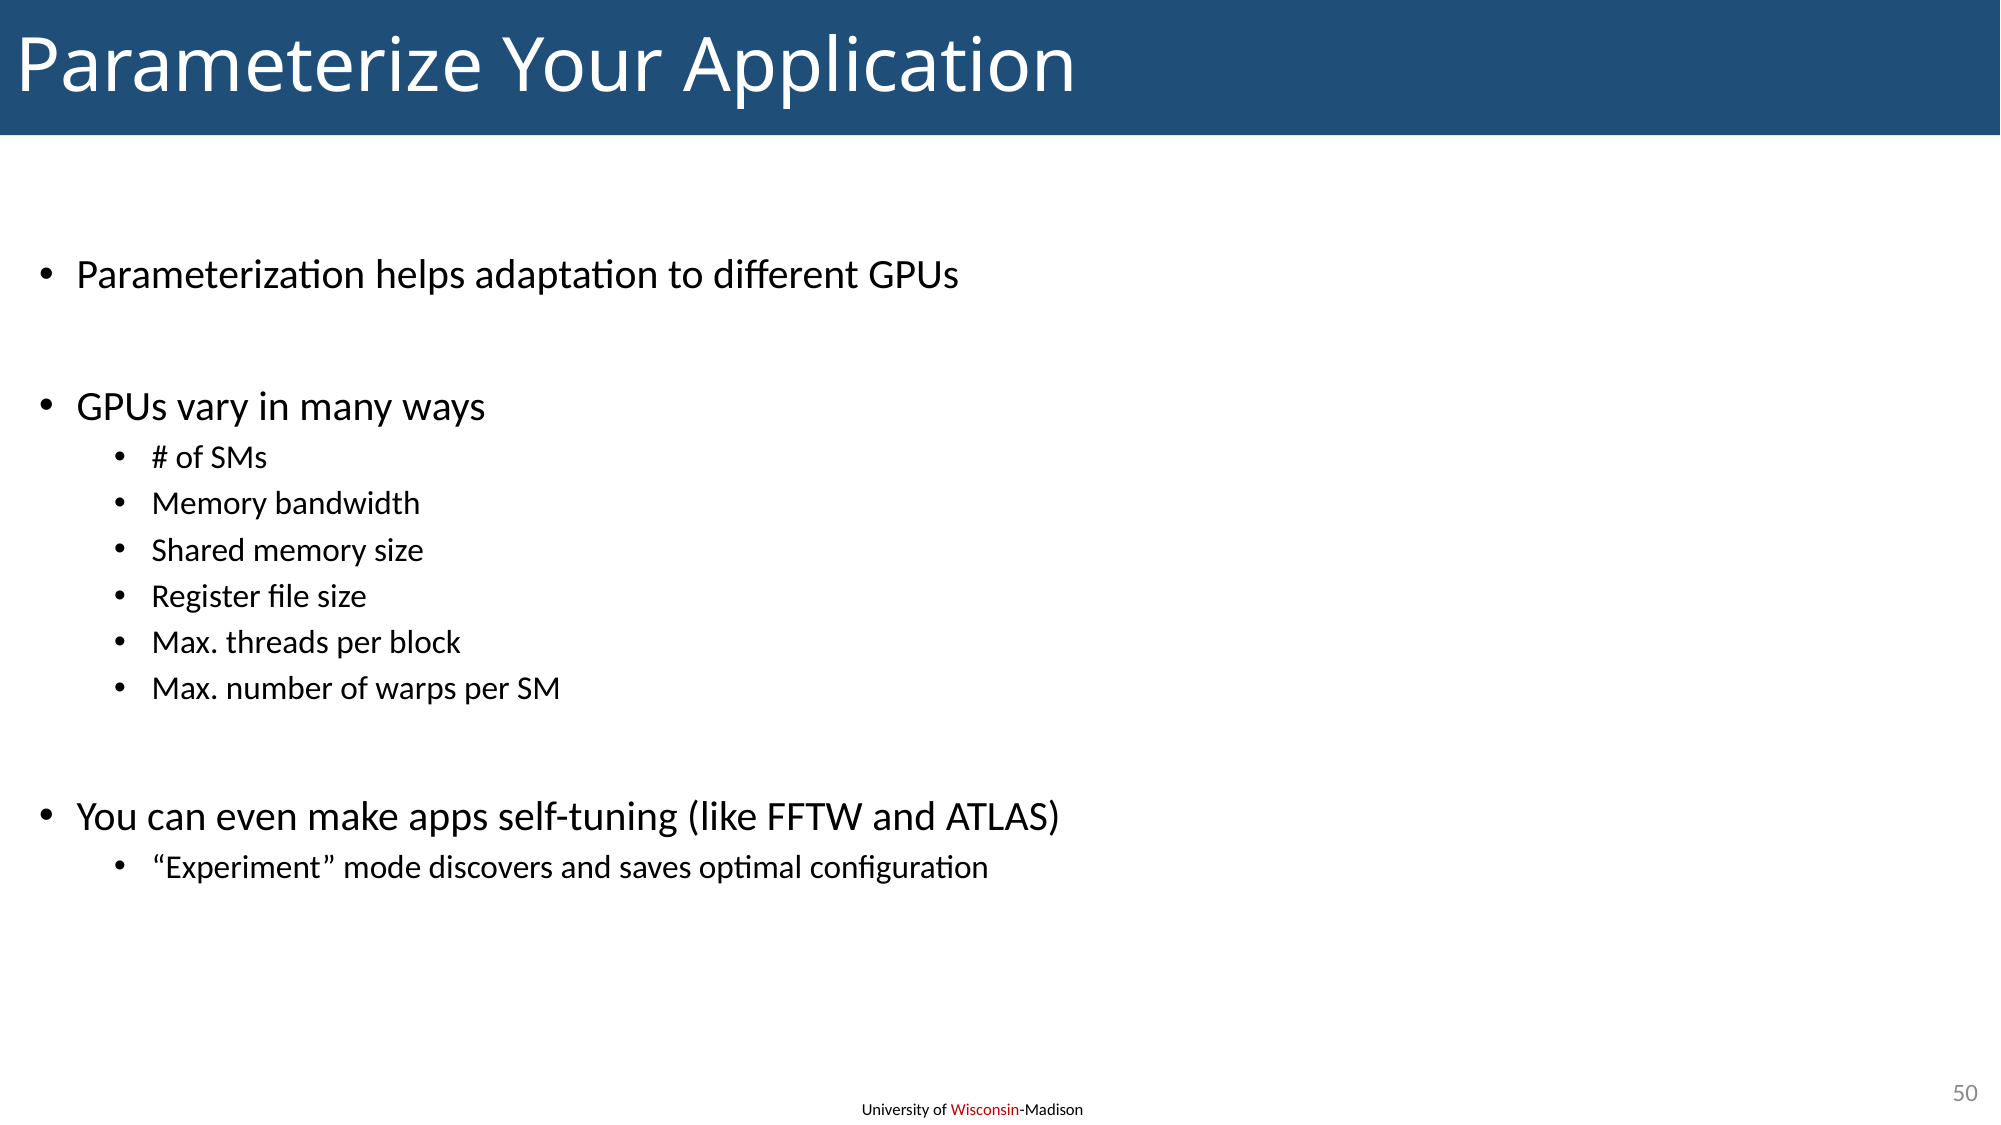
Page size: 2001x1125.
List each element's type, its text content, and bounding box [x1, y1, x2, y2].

slide_number 50 [1879, 1069, 1994, 1114]
title Parameterize Your Application [0, 0, 2000, 136]
list Parameterization helps adaptation to different GPUs GPUs vary in many ways # of SMs Memory bandwidth Shared memory size Register file size Max. threads per block Max. number of warps per SM You can even make apps self-tuning (like FFTW and ATLAS) “Experiment” mode discovers and saves optimal configuration [24, 245, 1987, 1055]
